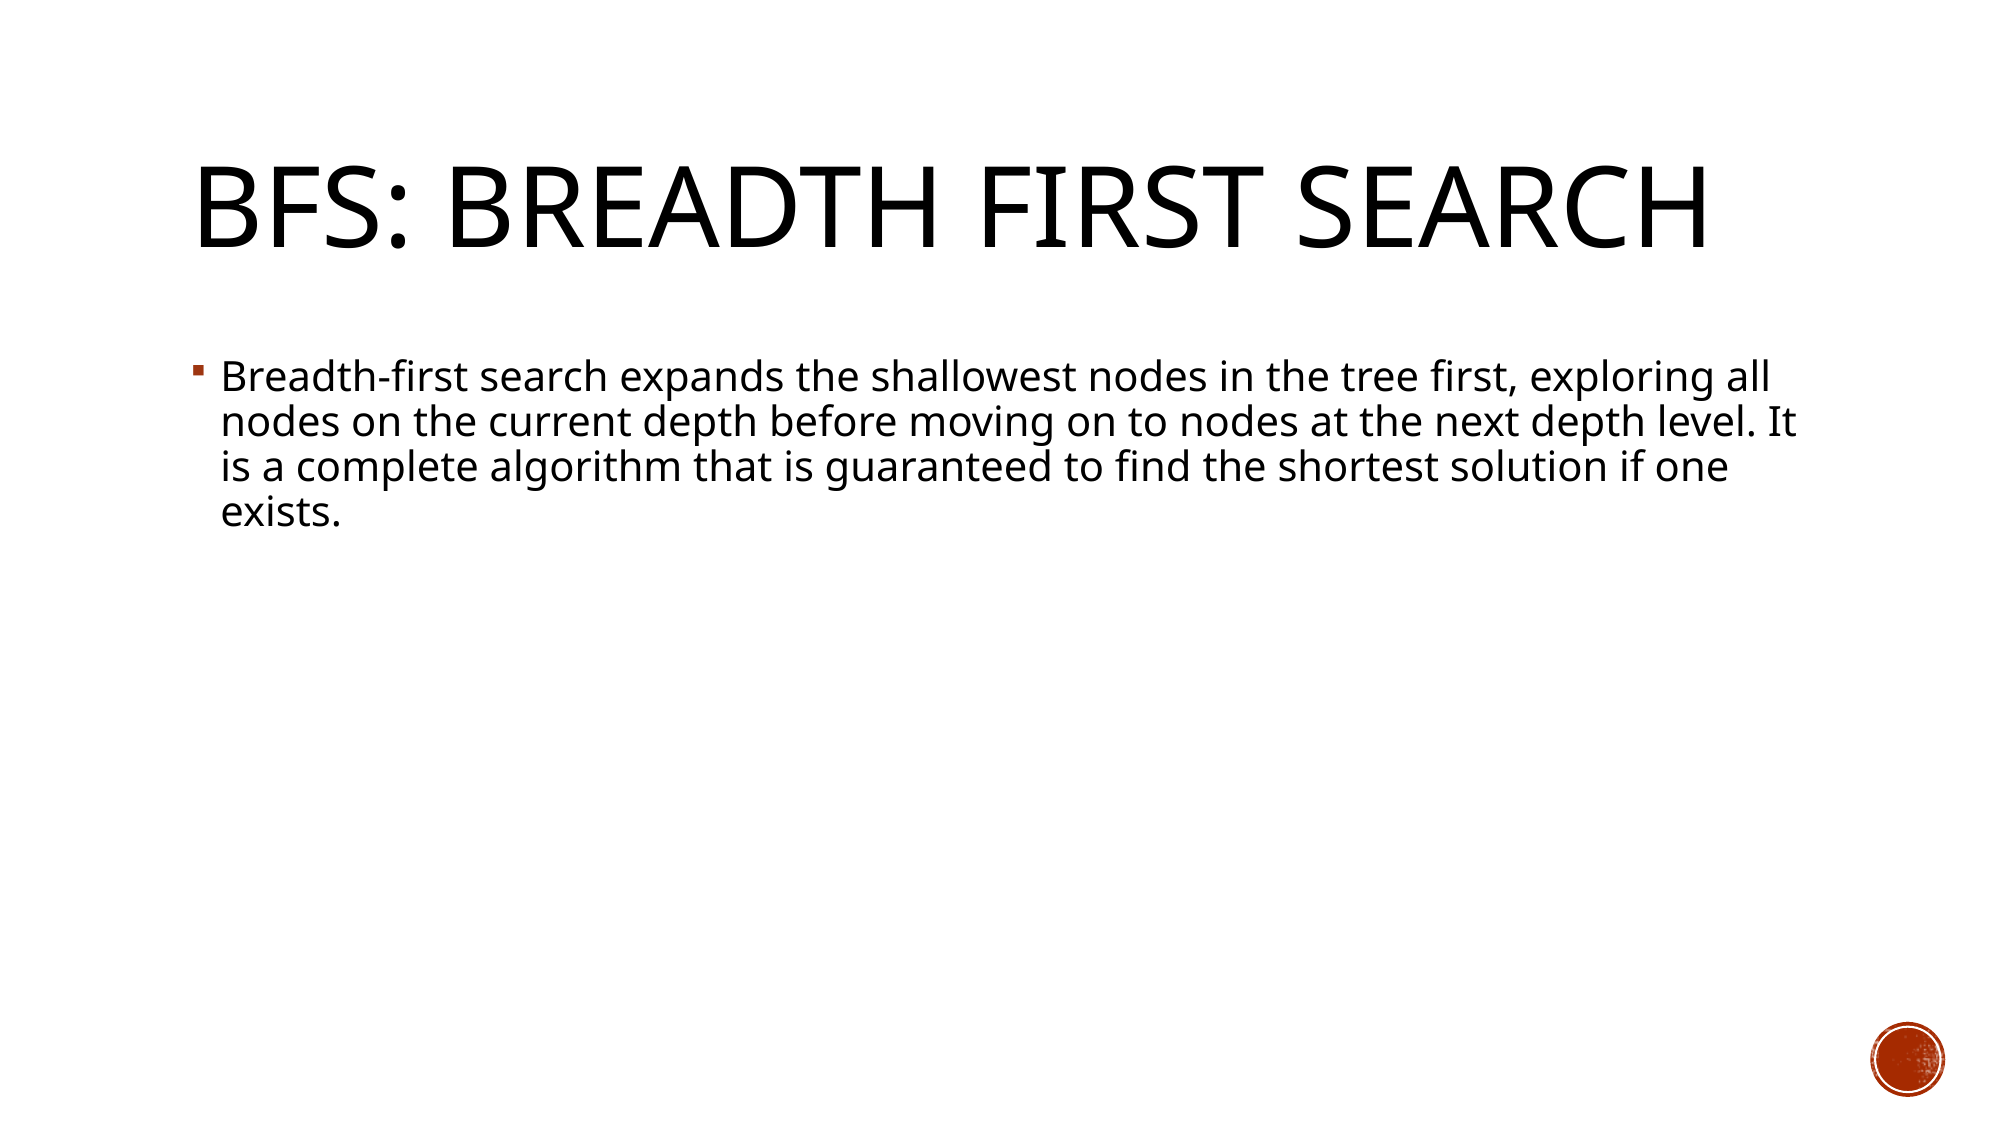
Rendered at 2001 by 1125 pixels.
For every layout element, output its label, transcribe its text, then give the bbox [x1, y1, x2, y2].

list Breadth-first search expands the shallowest nodes in the tree first, exploring all nodes on the current depth before moving on to nodes at the next depth level. It is a complete algorithm that is guaranteed to find the shortest solution if one exists. [175, 348, 1826, 1013]
title Bfs: breadth first search [175, 79, 1826, 344]
